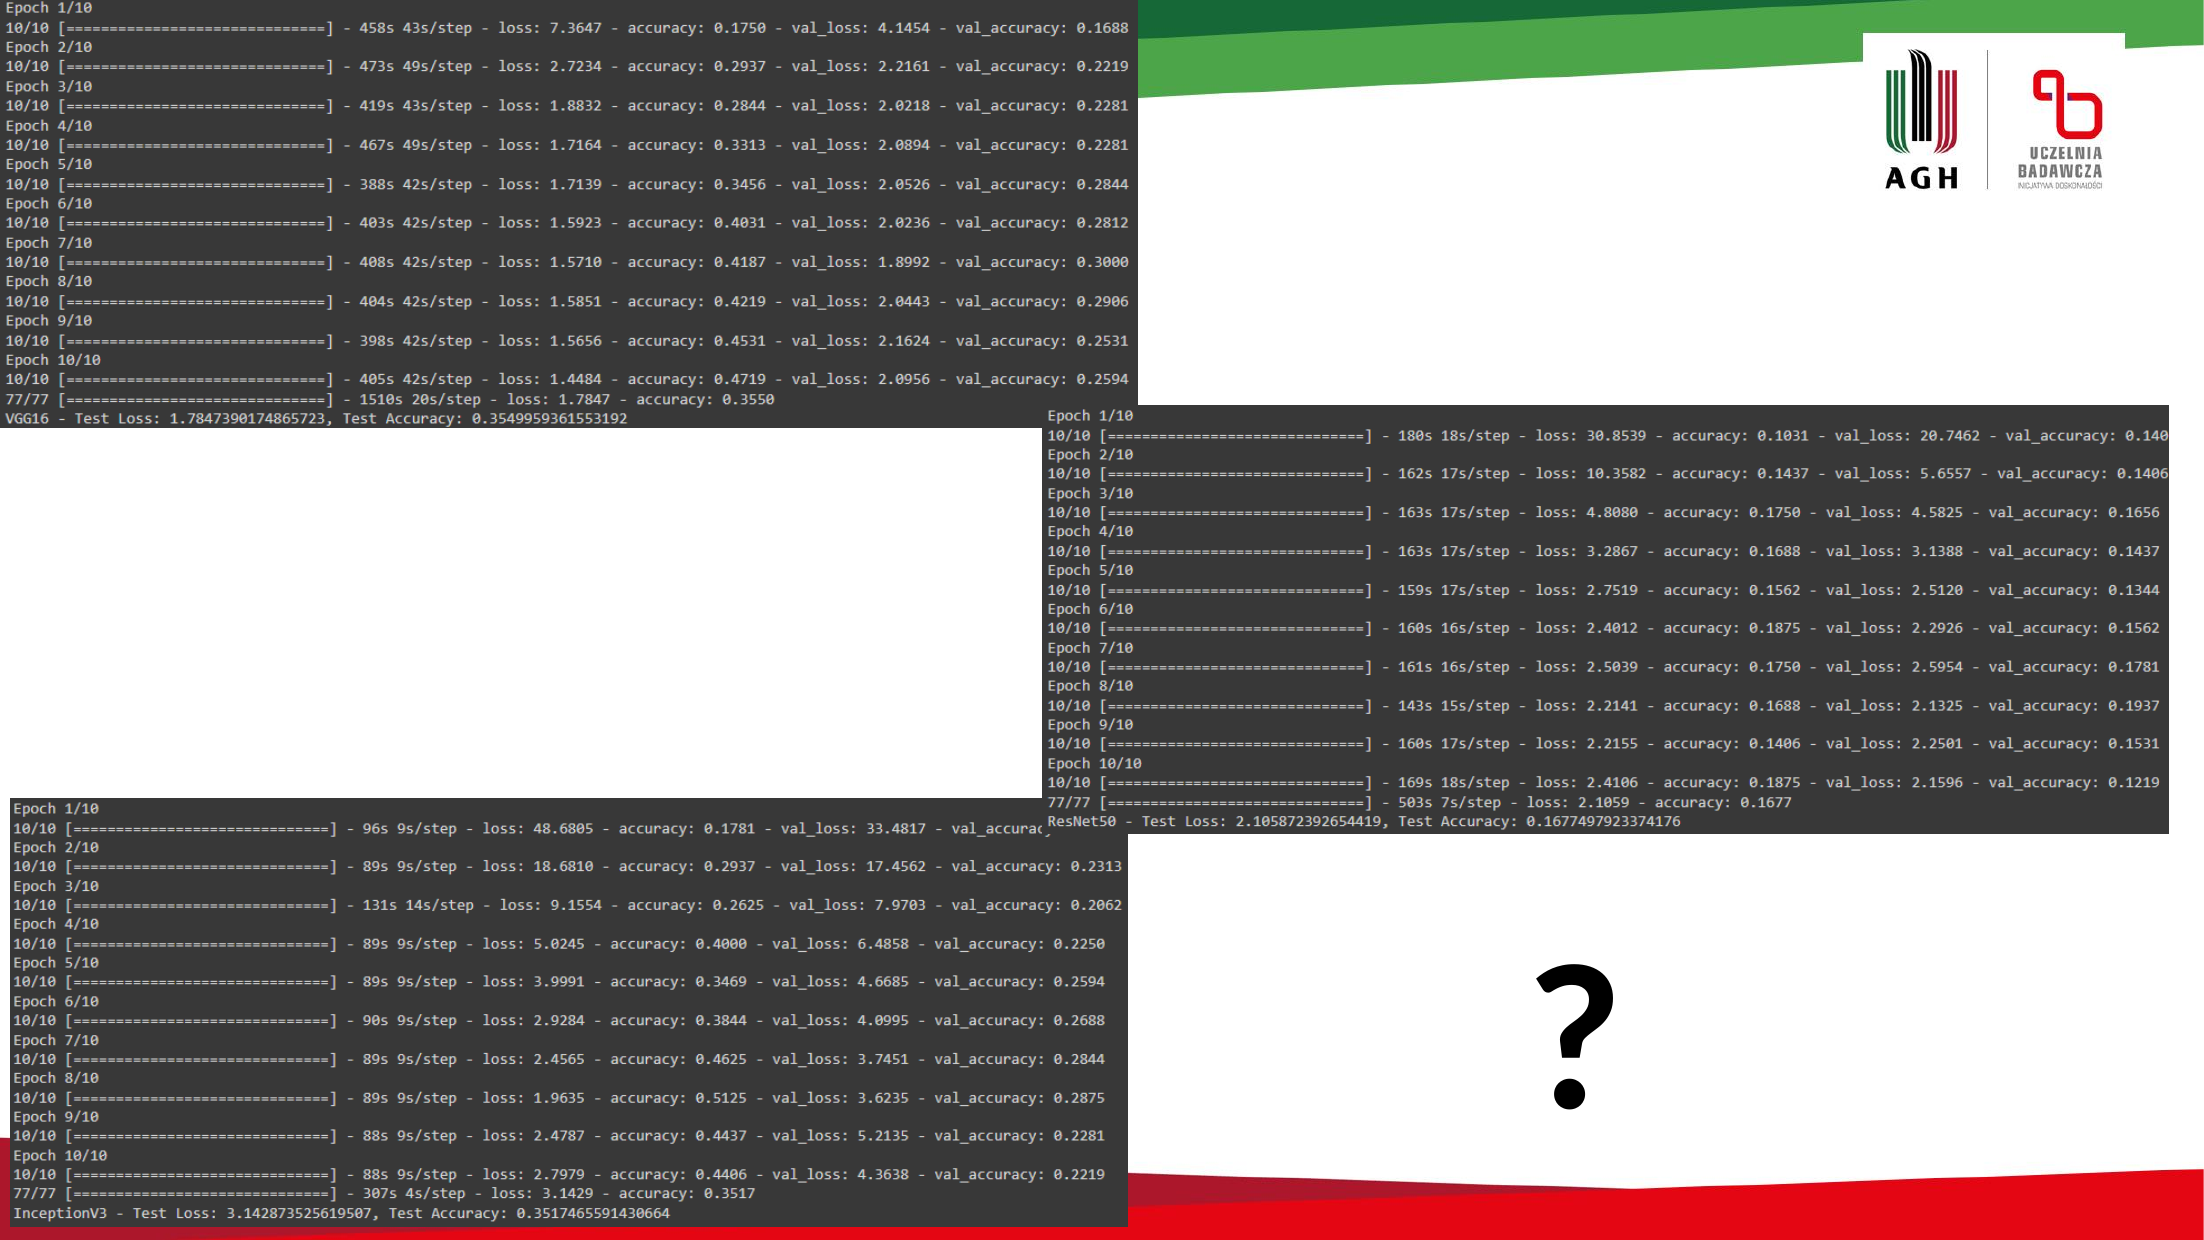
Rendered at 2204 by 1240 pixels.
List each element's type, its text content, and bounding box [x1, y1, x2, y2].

text_box ? [1511, 885, 1732, 1175]
picture [0, 0, 2204, 1240]
